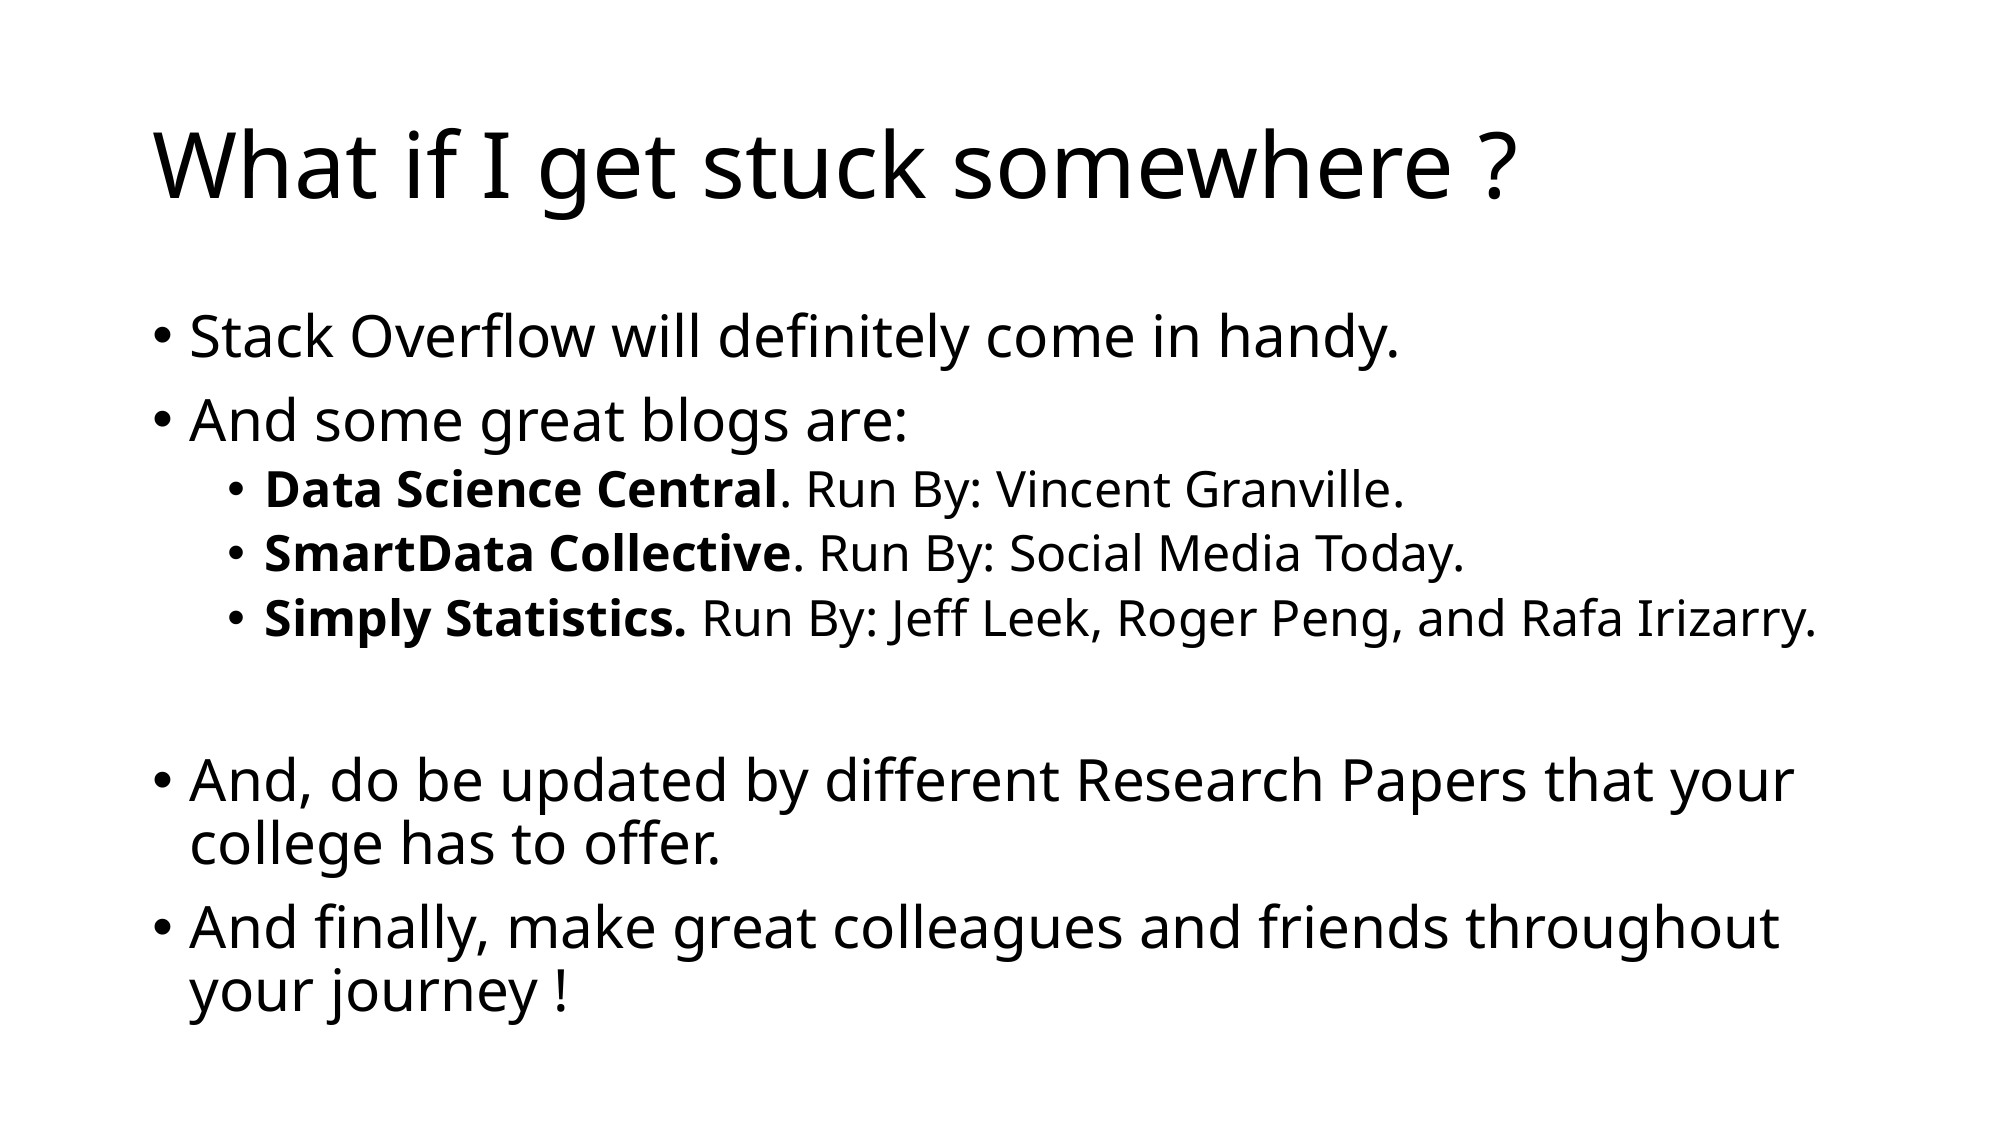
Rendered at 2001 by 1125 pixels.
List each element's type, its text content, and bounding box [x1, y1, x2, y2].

title What if I get stuck somewhere ? [137, 59, 1863, 278]
list Stack Overflow will definitely come in handy. And some great blogs are: Data Science Central. Run By: Vincent Granville. SmartData Collective. Run By: Social Media Today. Simply Statistics. Run By: Jeff Leek, Roger Peng, and Rafa Irizarry. And, do be updated by different Research Papers that your college has to offer. And finally, make great colleagues and friends throughout your journey ! [137, 299, 1863, 1014]
